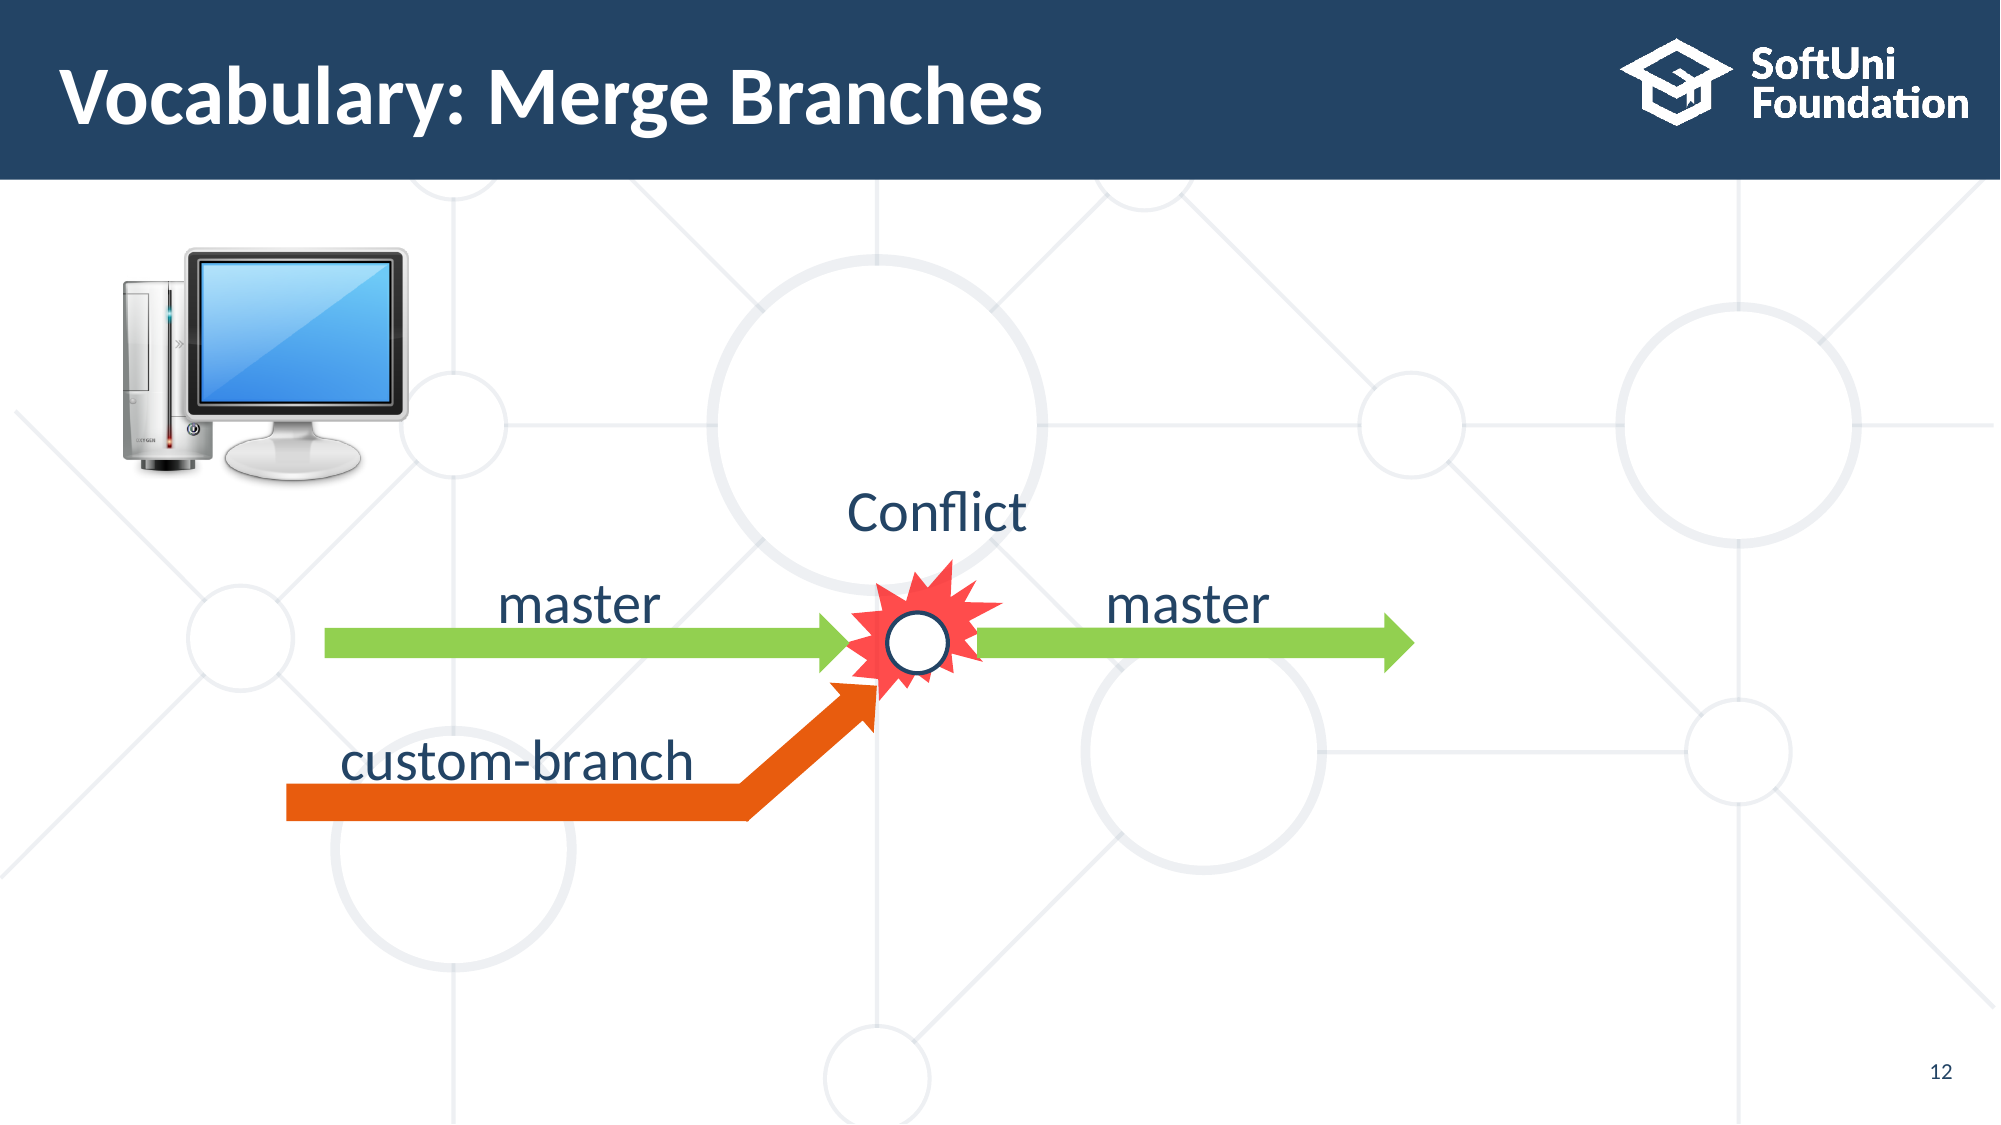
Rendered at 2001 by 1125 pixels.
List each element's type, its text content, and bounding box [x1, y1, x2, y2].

picture [123, 227, 409, 513]
text_box master [975, 610, 1417, 676]
text_box master [322, 610, 852, 676]
text_box [722, 680, 879, 825]
text_box [885, 610, 950, 676]
text_box Conflict [832, 466, 1078, 551]
text_box 12 [1897, 1049, 1968, 1100]
picture [1619, 38, 1968, 126]
text_box [847, 557, 1006, 704]
text_box Vocabulary: Merge Branches [41, 18, 1420, 164]
text_box custom-branch [284, 782, 744, 823]
